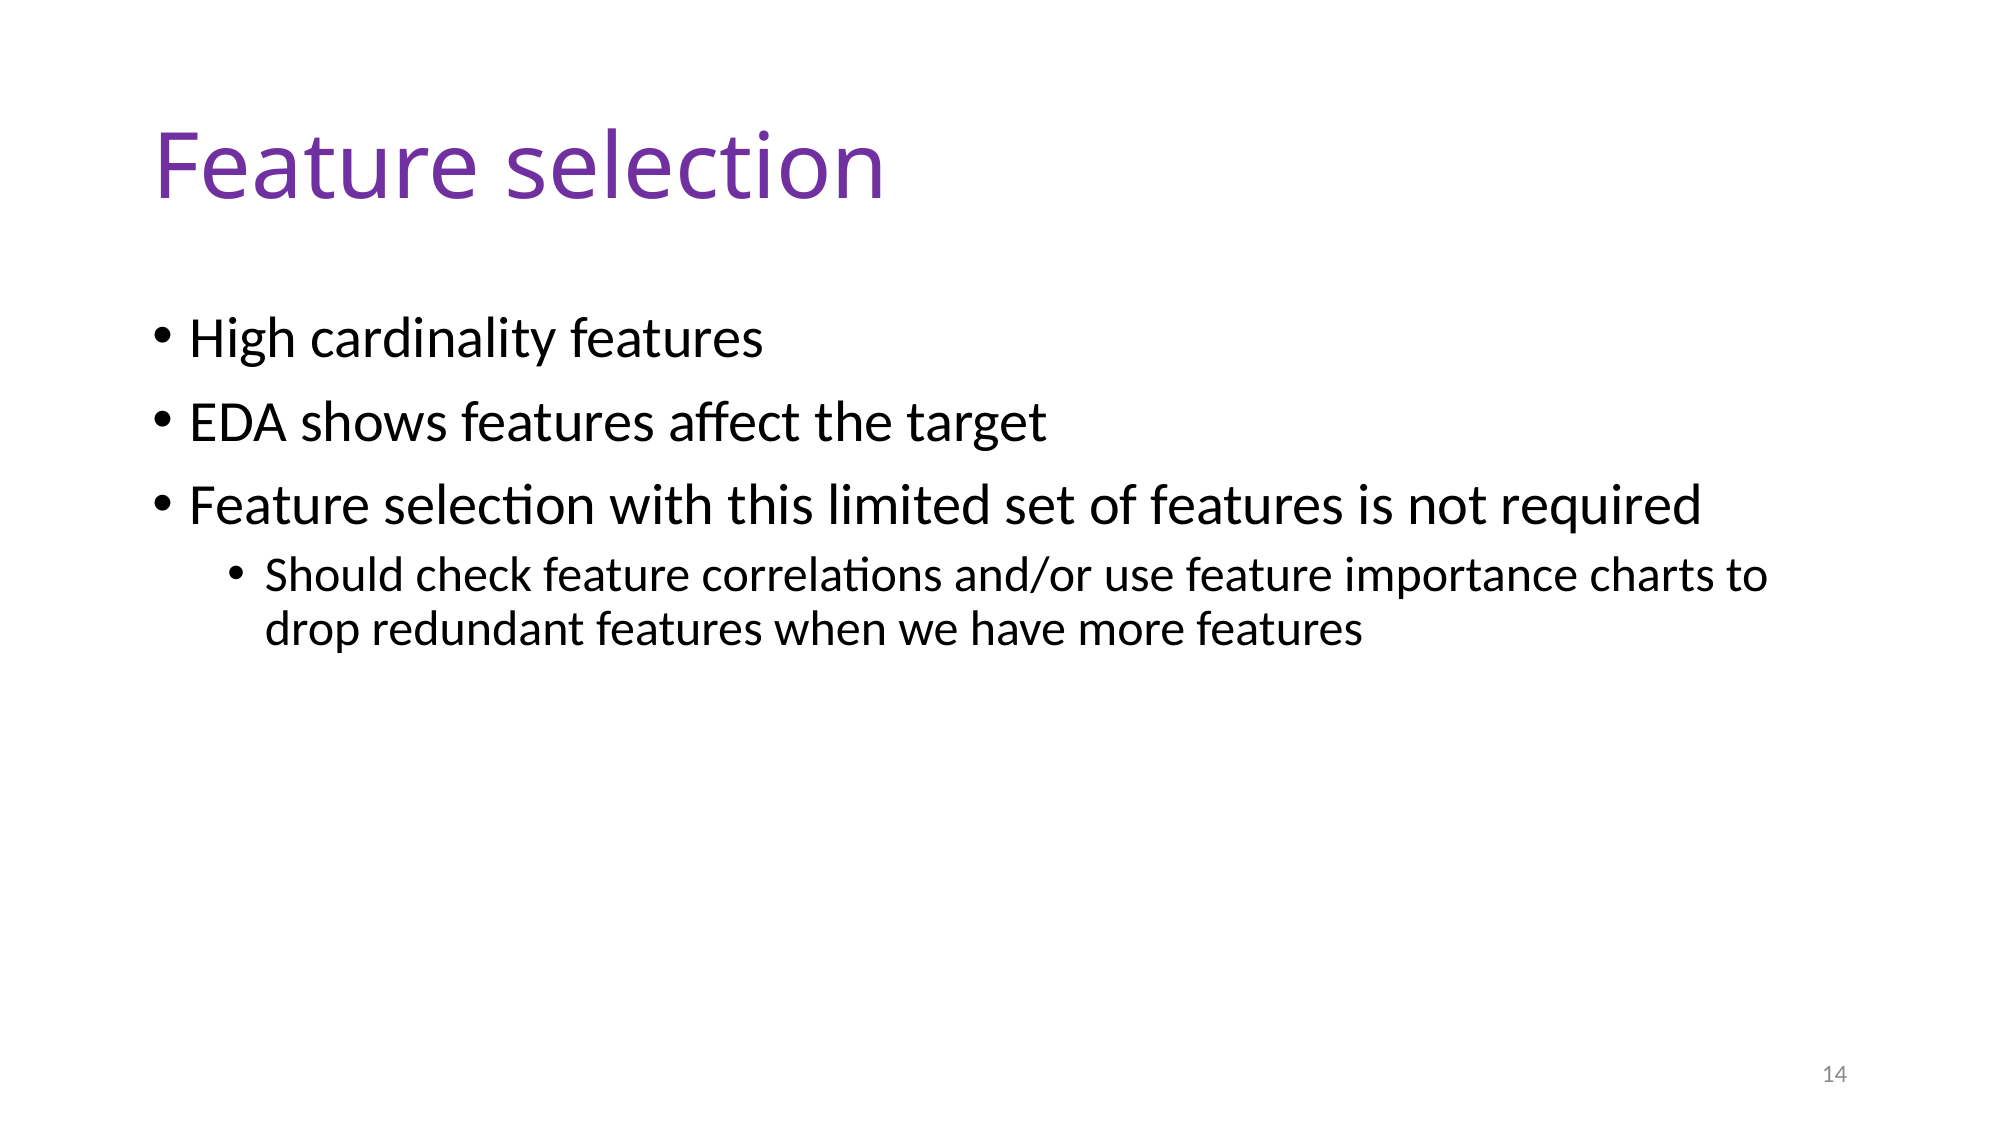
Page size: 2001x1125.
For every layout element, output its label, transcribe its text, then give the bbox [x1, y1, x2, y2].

slide_number 14 [1412, 1042, 1863, 1103]
title Feature selection [137, 59, 1863, 278]
list High cardinality features EDA shows features affect the target Feature selection with this limited set of features is not required Should check feature correlations and/or use feature importance charts to drop redundant features when we have more features [137, 299, 1863, 1014]
